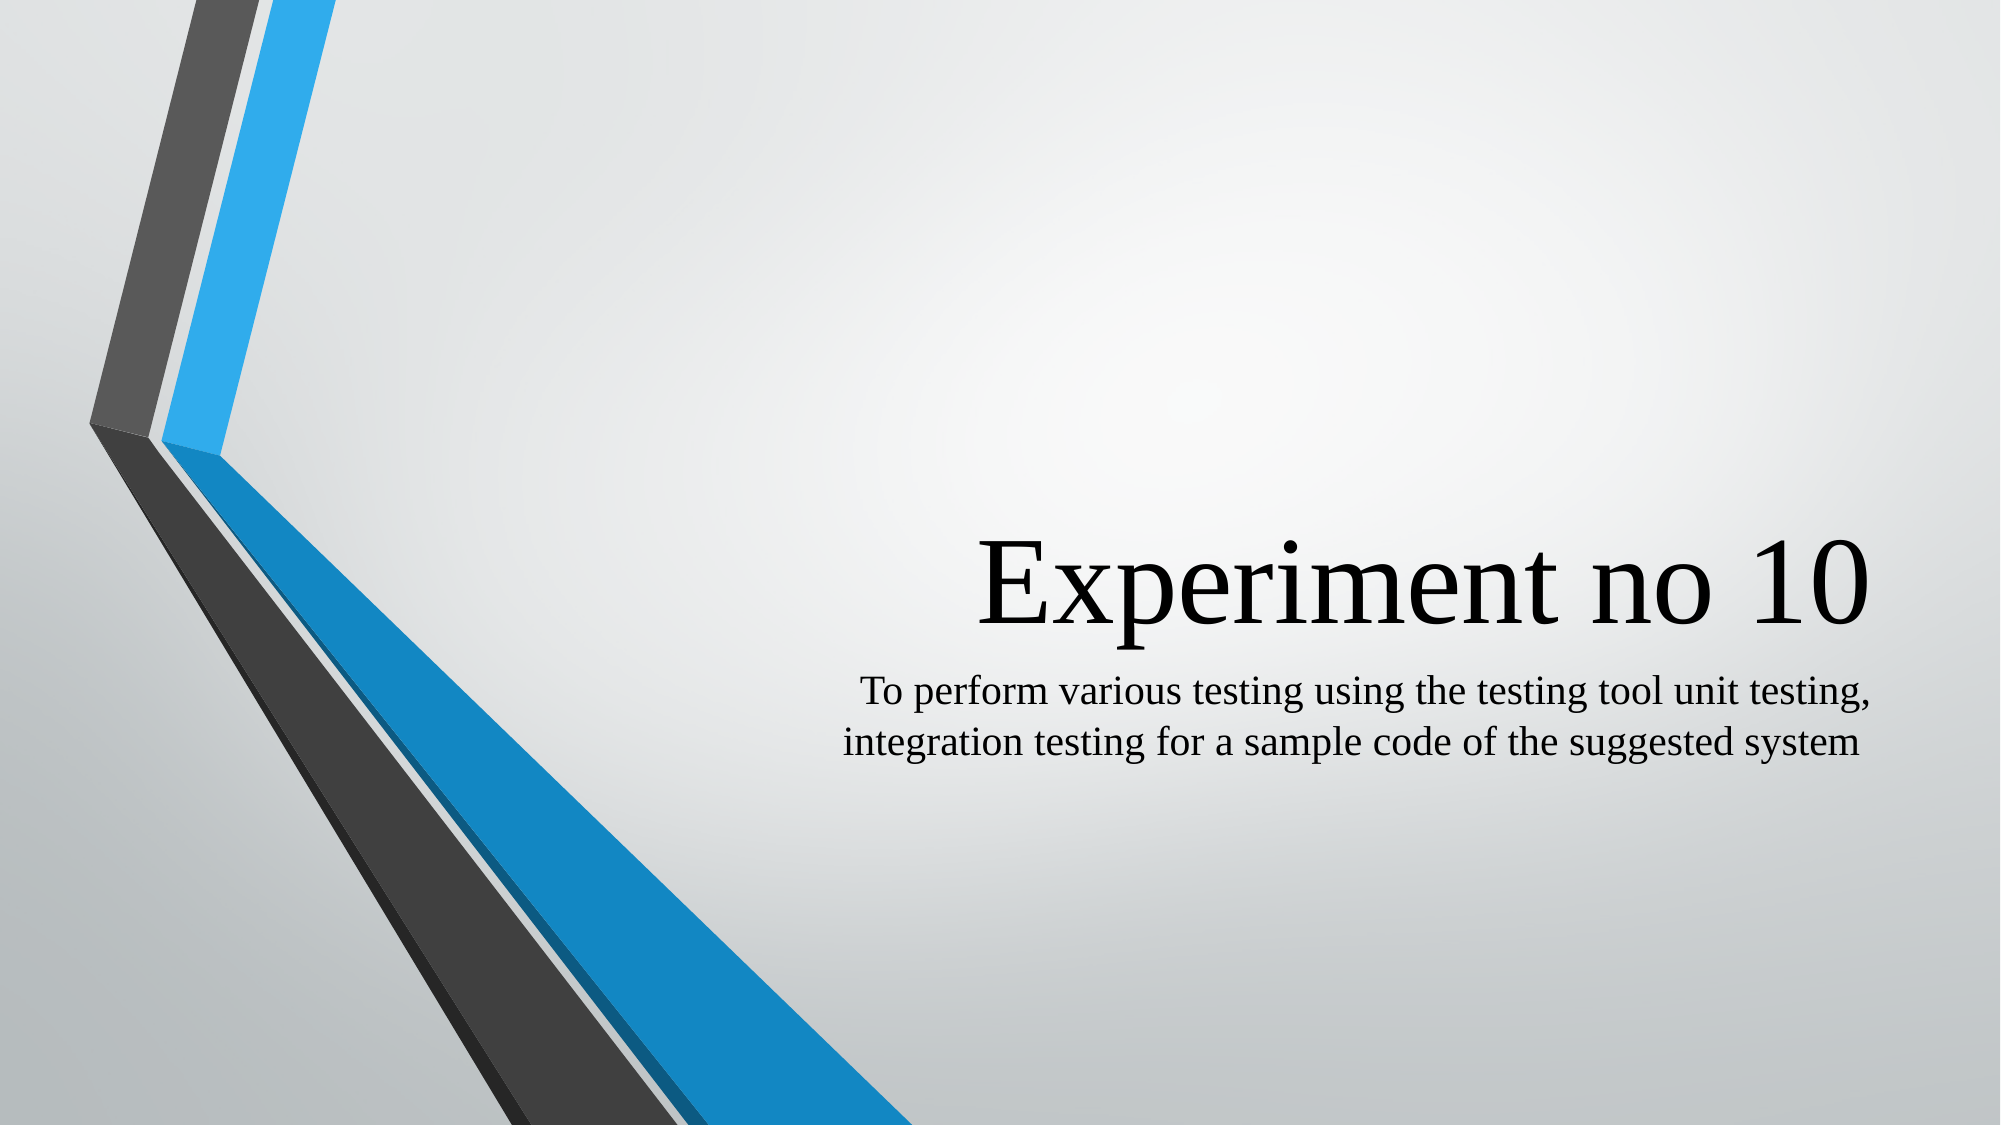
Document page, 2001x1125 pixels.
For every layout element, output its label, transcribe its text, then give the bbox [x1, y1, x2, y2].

subtitle To perform various testing using the testing tool unit testing, integration testing for a sample code of the suggested system [740, 655, 1887, 884]
title Experiment no 10 [480, 226, 1887, 656]
